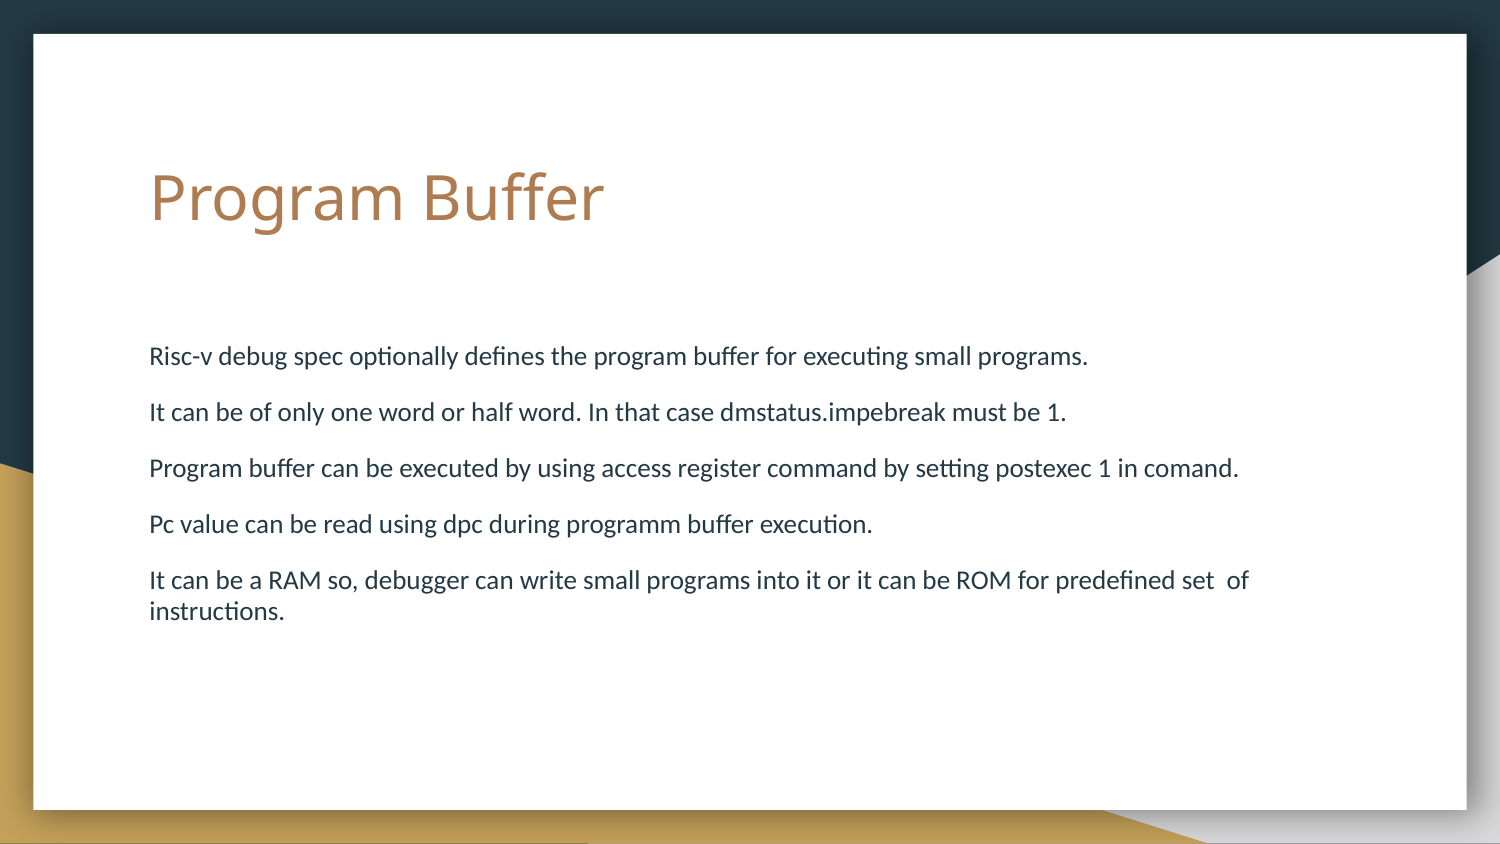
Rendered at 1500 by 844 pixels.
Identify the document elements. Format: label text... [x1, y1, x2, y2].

list Risc-v debug spec optionally defines the program buffer for executing small programs. It can be of only one word or half word. In that case dmstatus.impebreak must be 1. Program buffer can be executed by using access register command by setting postexec 1 in comand. Pc value can be read using dpc during programm buffer execution. It can be a RAM so, debugger can write small programs into it or it can be ROM for predefined set of instructions. [134, 326, 1366, 729]
title Program Buffer [134, 138, 1366, 296]
